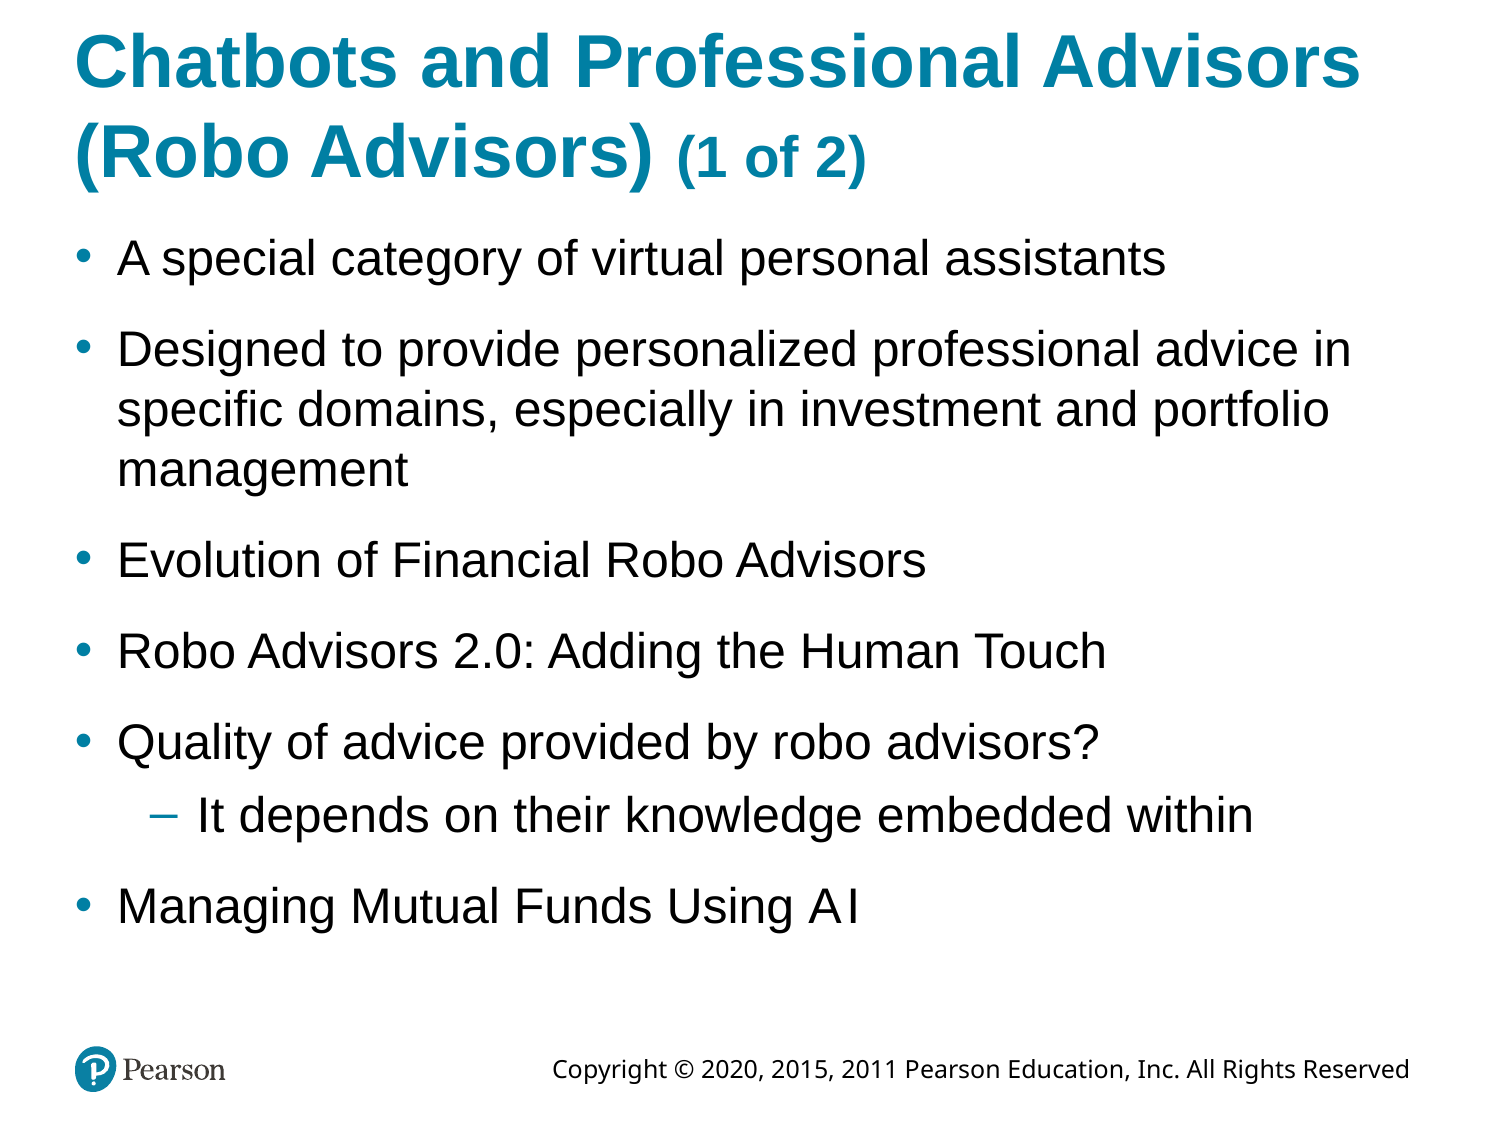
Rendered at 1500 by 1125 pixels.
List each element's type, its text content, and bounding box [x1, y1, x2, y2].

list A special category of virtual personal assistants Designed to provide personalized professional advice in specific domains, especially in investment and portfolio management Evolution of Financial Robo Advisors Robo Advisors 2.0: Adding the Human Touch Quality of advice provided by robo advisors? It depends on their knowledge embedded within Managing Mutual Funds Using A I [74, 224, 1413, 934]
title Chatbots and Professional Advisors (Robo Advisors) (1 of 2) [74, 4, 1413, 193]
